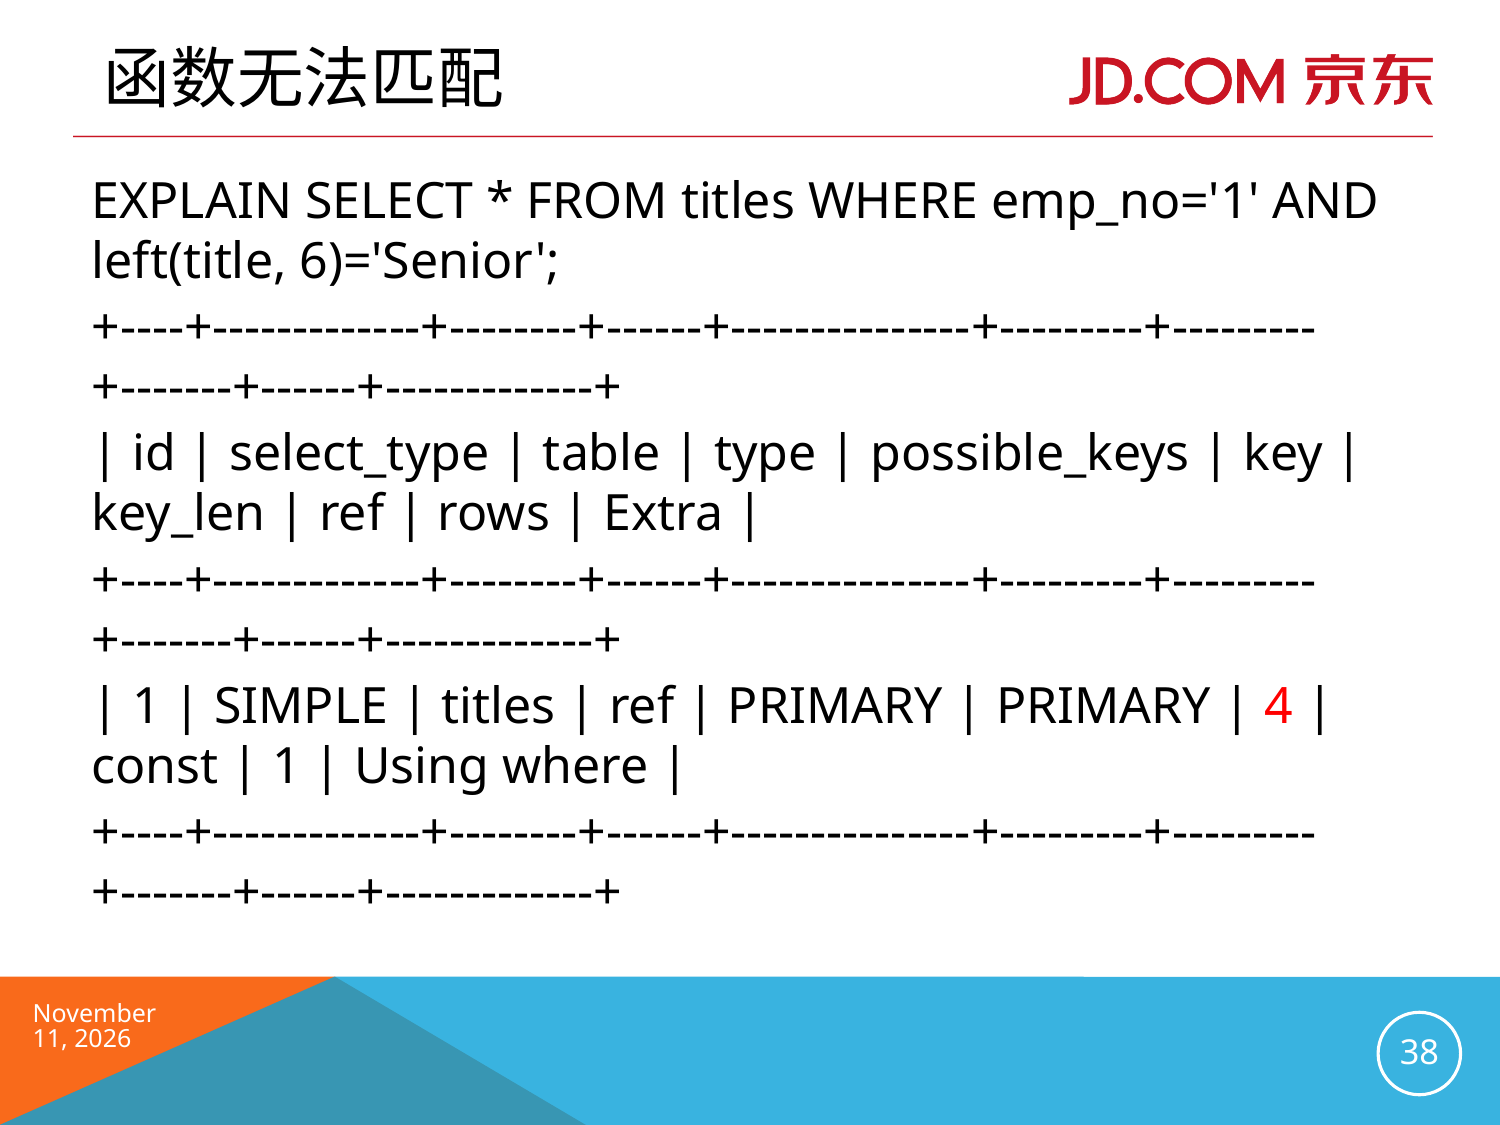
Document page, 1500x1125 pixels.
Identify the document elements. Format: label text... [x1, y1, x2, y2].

slide_number 38 [1376, 1010, 1463, 1097]
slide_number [17, 999, 186, 1030]
picture [0, 0, 1500, 1125]
list EXPLAIN SELECT * FROM titles WHERE emp_no='1' AND left(title, 6)='Senior'; +----+-------------+--------+------+---------------+---------+---------+-------+------+-------------+ | id | select_type | table | type | possible_keys | key | key_len | ref | rows | Extra | +----+-------------+--------+------+---------------+---------+---------+-------+------+-------------+ | 1 | SIMPLE | titles | ref | PRIMARY | PRIMARY | 4 | const | 1 | Using where | +----+-------------+--------+------+---------------+---------+---------+-------+------+-------------+ [76, 160, 1447, 988]
title 函数无法匹配 [88, 30, 1058, 121]
